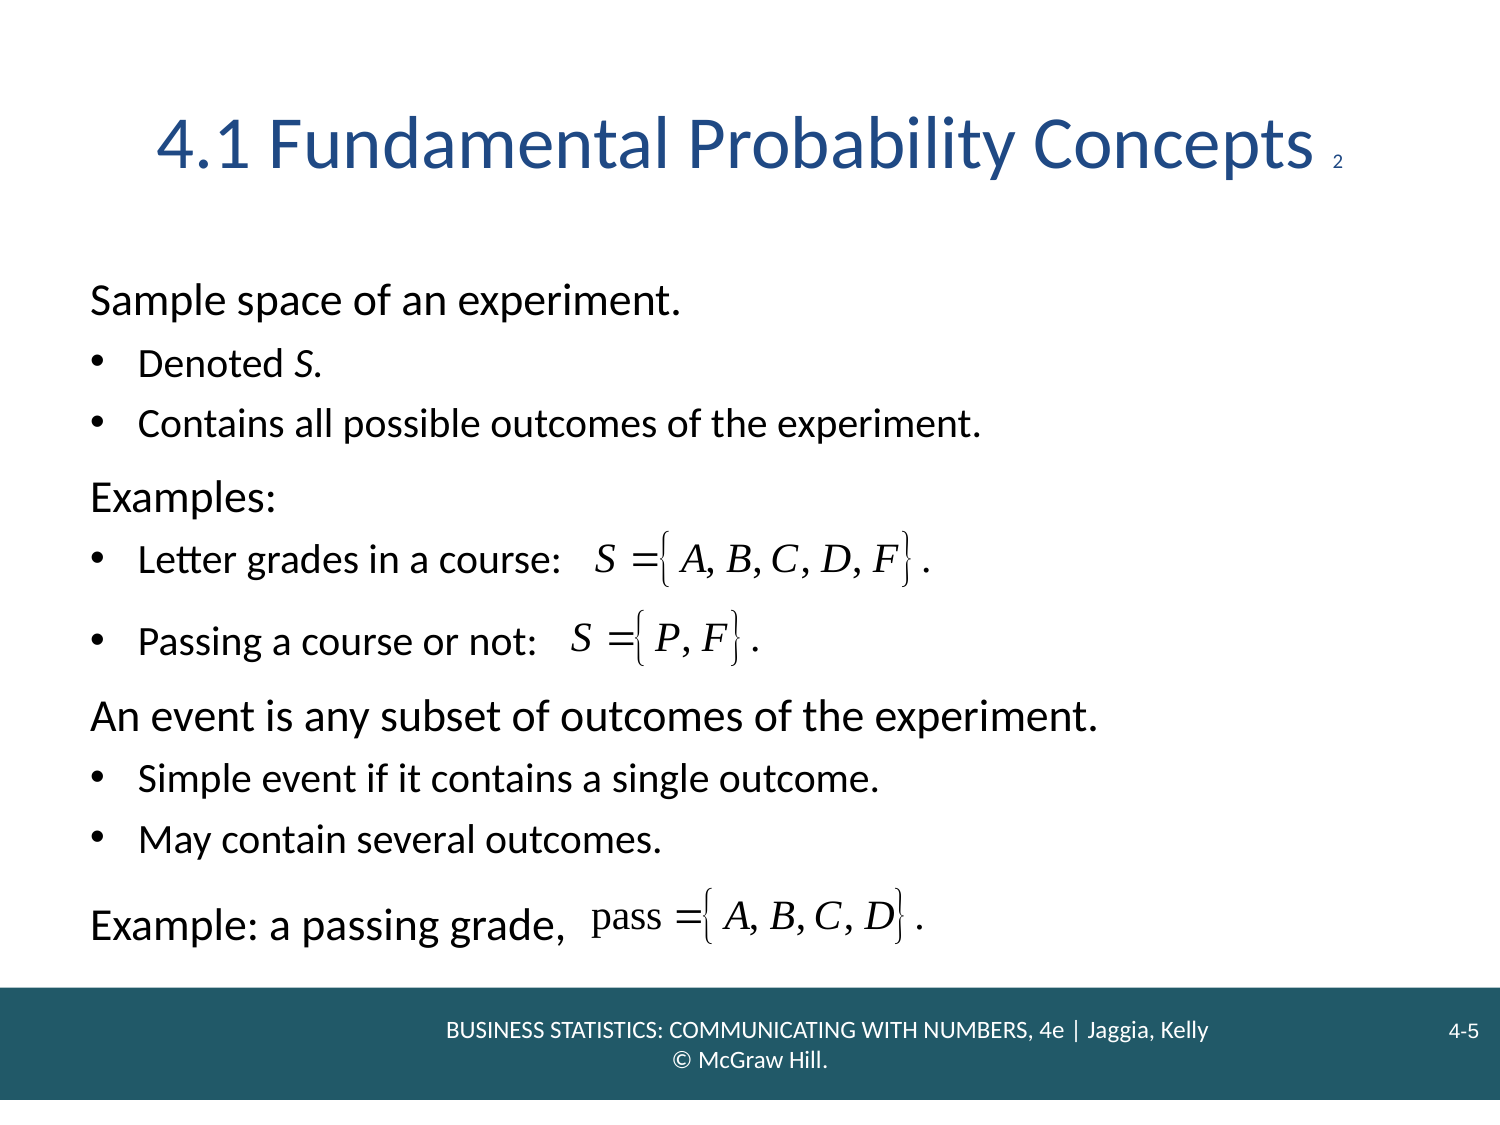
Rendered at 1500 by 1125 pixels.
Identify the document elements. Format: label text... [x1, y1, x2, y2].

list Examples: Letter grades in a course: [75, 459, 591, 597]
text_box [590, 530, 933, 594]
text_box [566, 609, 763, 673]
list Sample space of an experiment. Denoted S. Contains all possible outcomes of the experiment. [75, 262, 1438, 460]
title 4.1 Fundamental Probability Concepts 2 [75, 45, 1425, 233]
list An event is any subset of outcomes of the experiment. Simple event if it contains a single outcome. May contain several outcomes. [75, 678, 1425, 875]
list Passing a course or not: [75, 606, 564, 675]
list Example: a passing grade, [75, 887, 585, 969]
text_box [587, 887, 928, 951]
